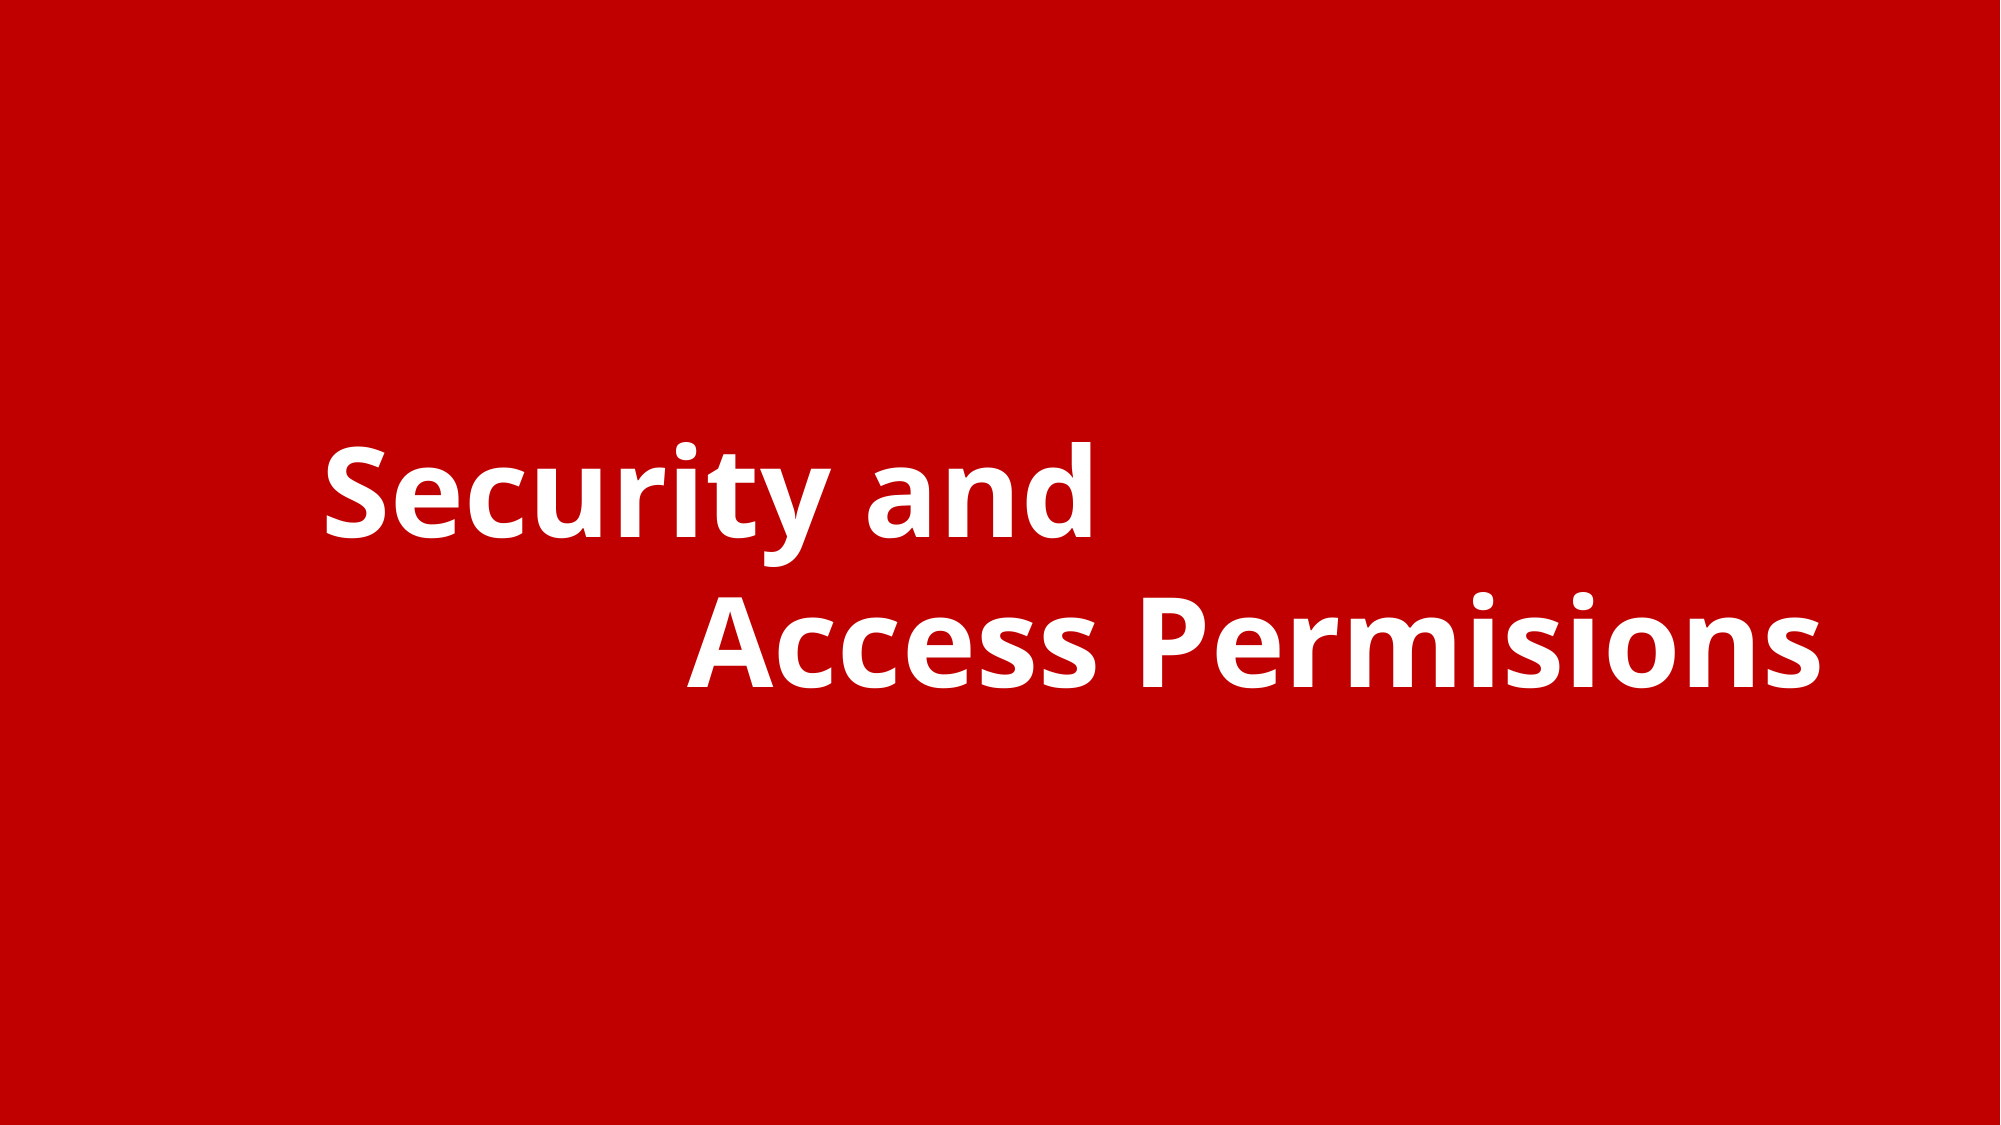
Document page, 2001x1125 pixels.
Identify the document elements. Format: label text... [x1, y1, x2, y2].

text_box Security and Access Permisions [307, 404, 1841, 720]
